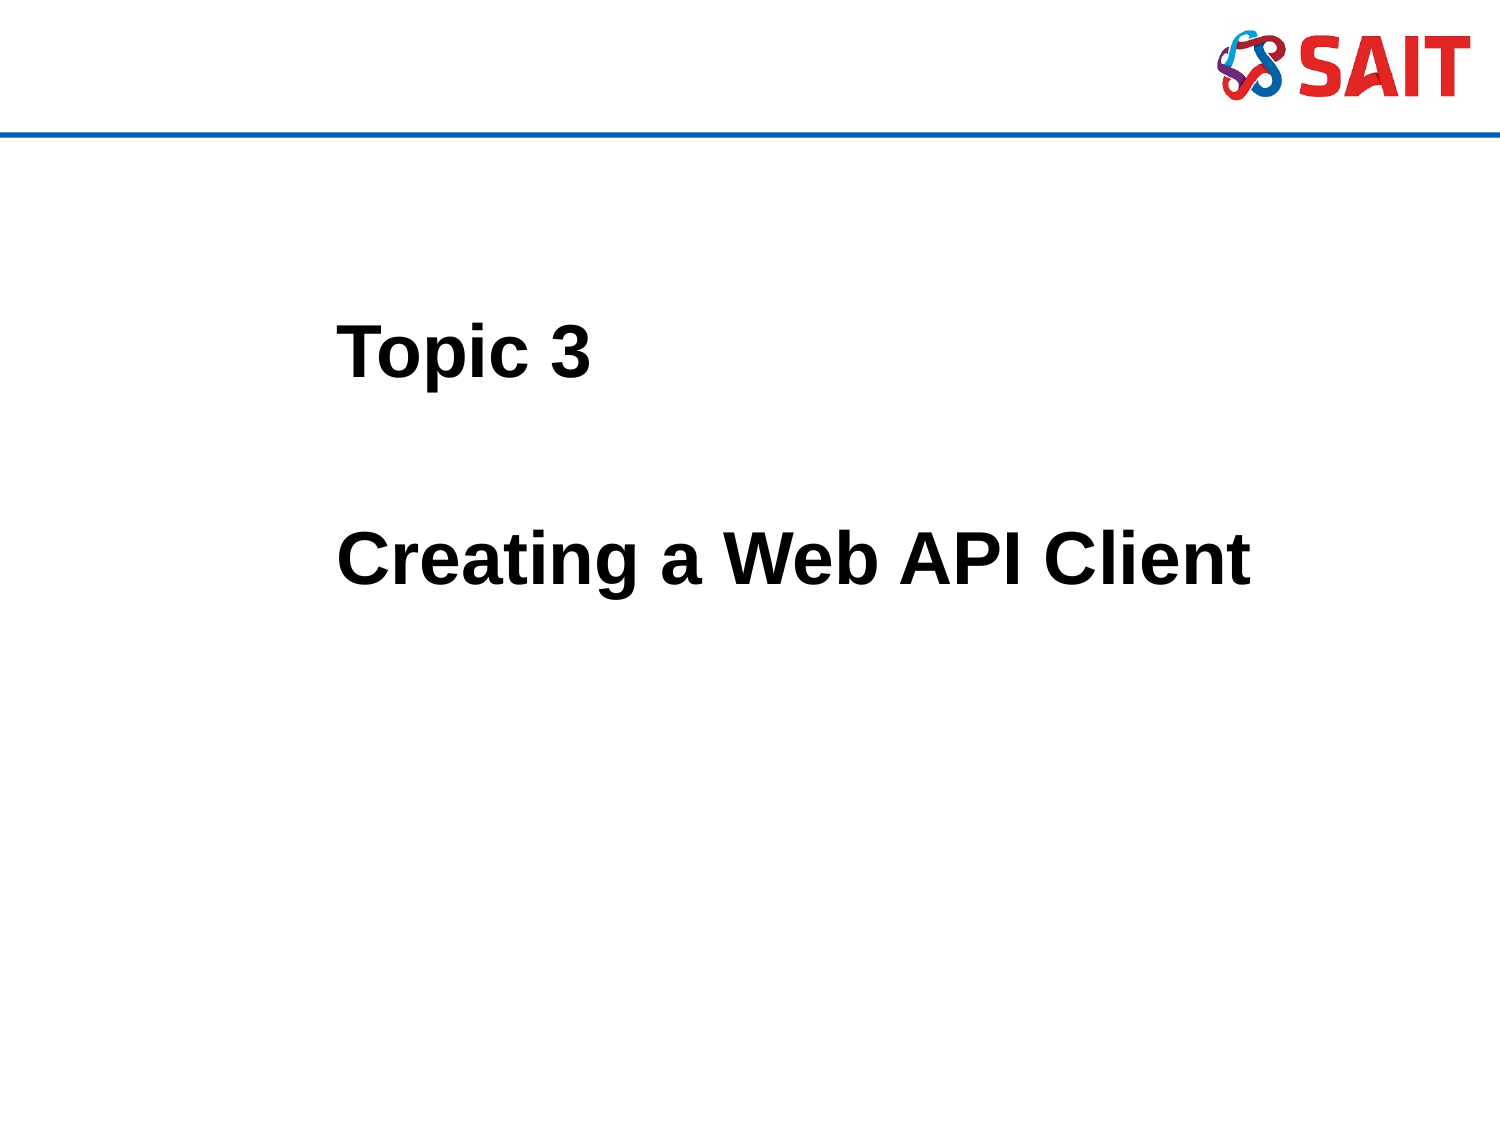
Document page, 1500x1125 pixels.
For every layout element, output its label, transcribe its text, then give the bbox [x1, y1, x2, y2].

list Topic 3 Creating a Web API Client [321, 281, 1420, 717]
picture [1187, 0, 1500, 130]
